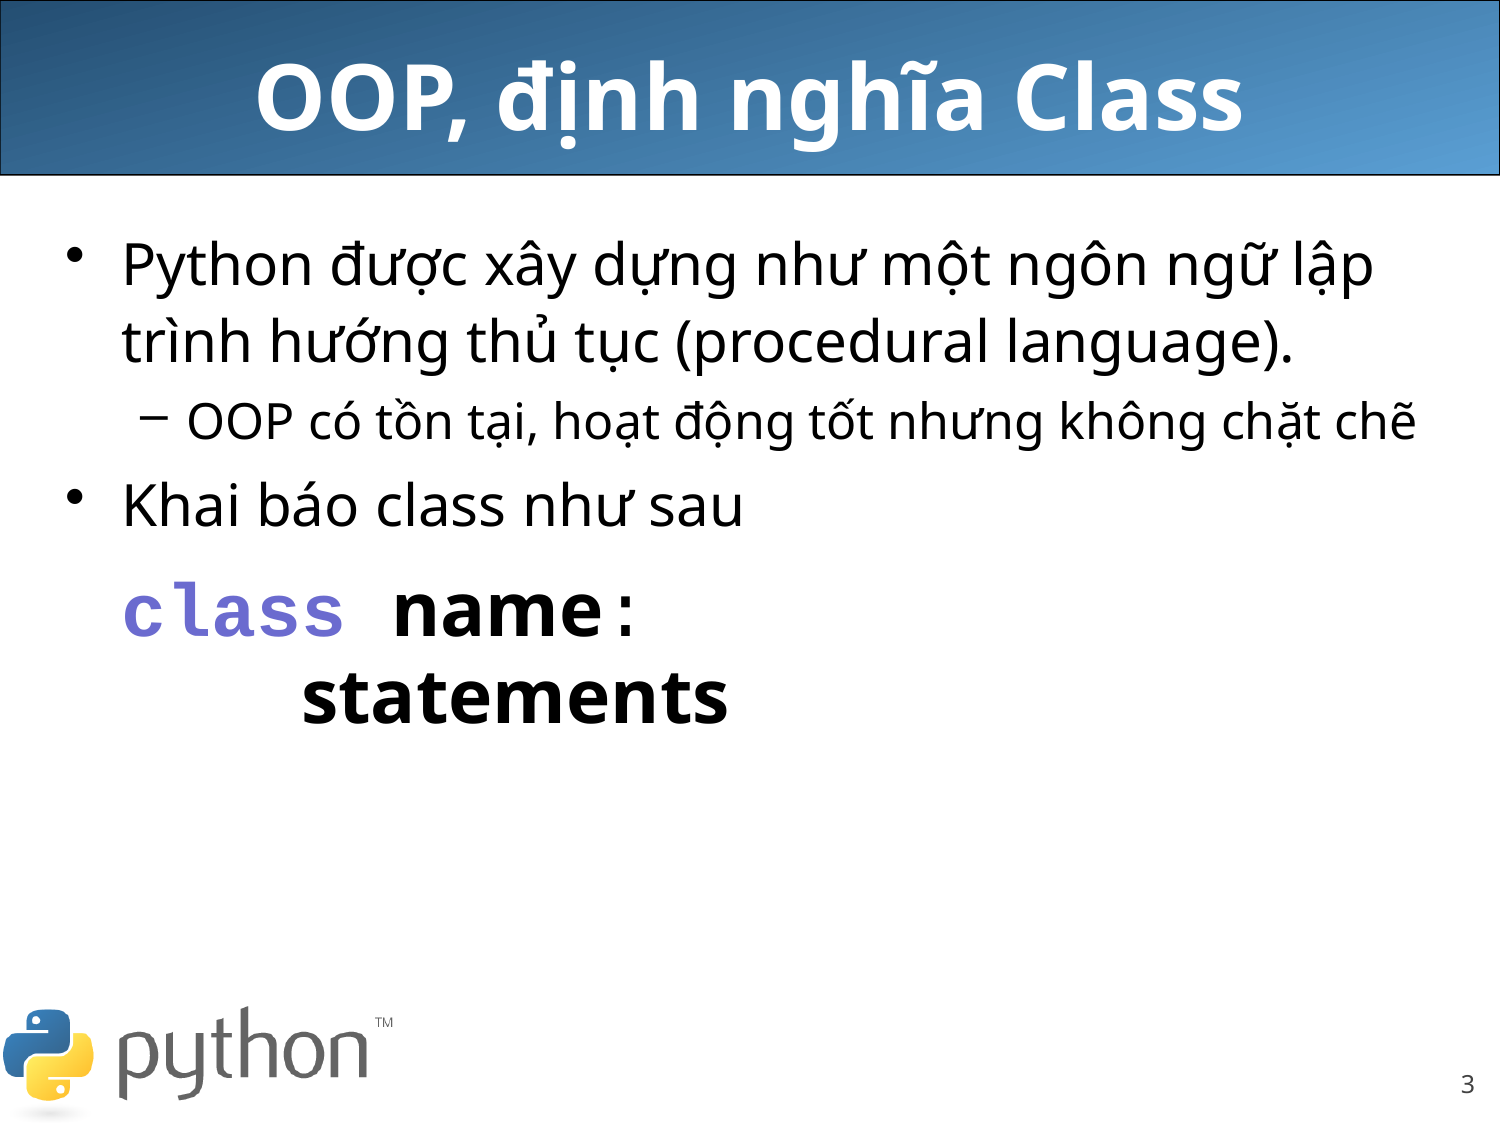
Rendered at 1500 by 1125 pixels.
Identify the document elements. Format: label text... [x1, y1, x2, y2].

picture [0, 999, 402, 1123]
list Python được xây dựng như một ngôn ngữ lập trình hướng thủ tục (procedural language). OOP có tồn tại, hoạt động tốt nhưng không chặt chẽ Khai báo class như sau class name: statements [50, 212, 1475, 1025]
title OOP, định nghĩa Class [75, 0, 1425, 188]
